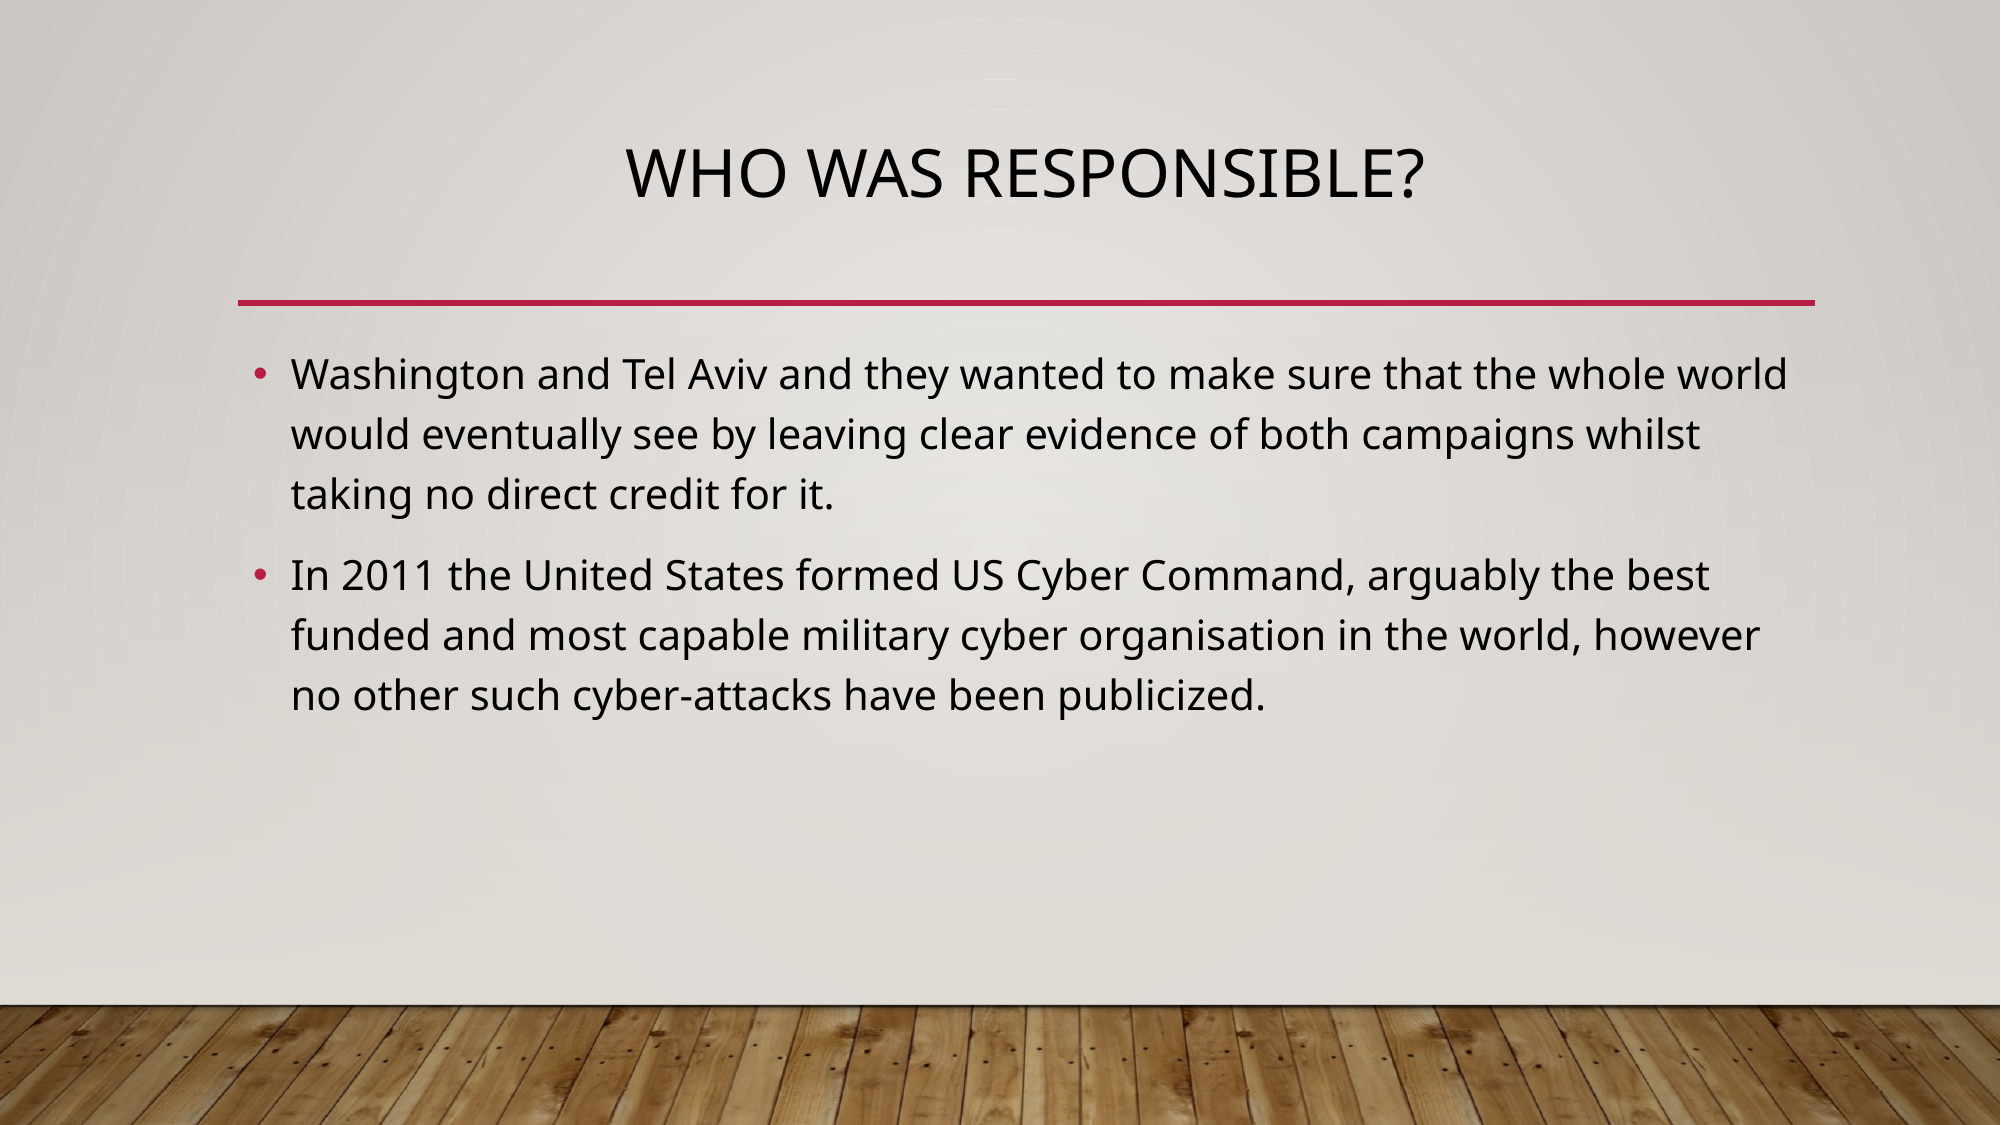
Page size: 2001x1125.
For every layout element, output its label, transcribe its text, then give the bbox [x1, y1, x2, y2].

list Washington and Tel Aviv and they wanted to make sure that the whole world would eventually see by leaving clear evidence of both campaigns whilst taking no direct credit for it. In 2011 the United States formed US Cyber Command, arguably the best funded and most capable military cyber organisation in the world, however no other such cyber-attacks have been publicized. [238, 330, 1814, 897]
picture [0, 1005, 2000, 1125]
title Who was responsible? [238, 131, 1814, 305]
